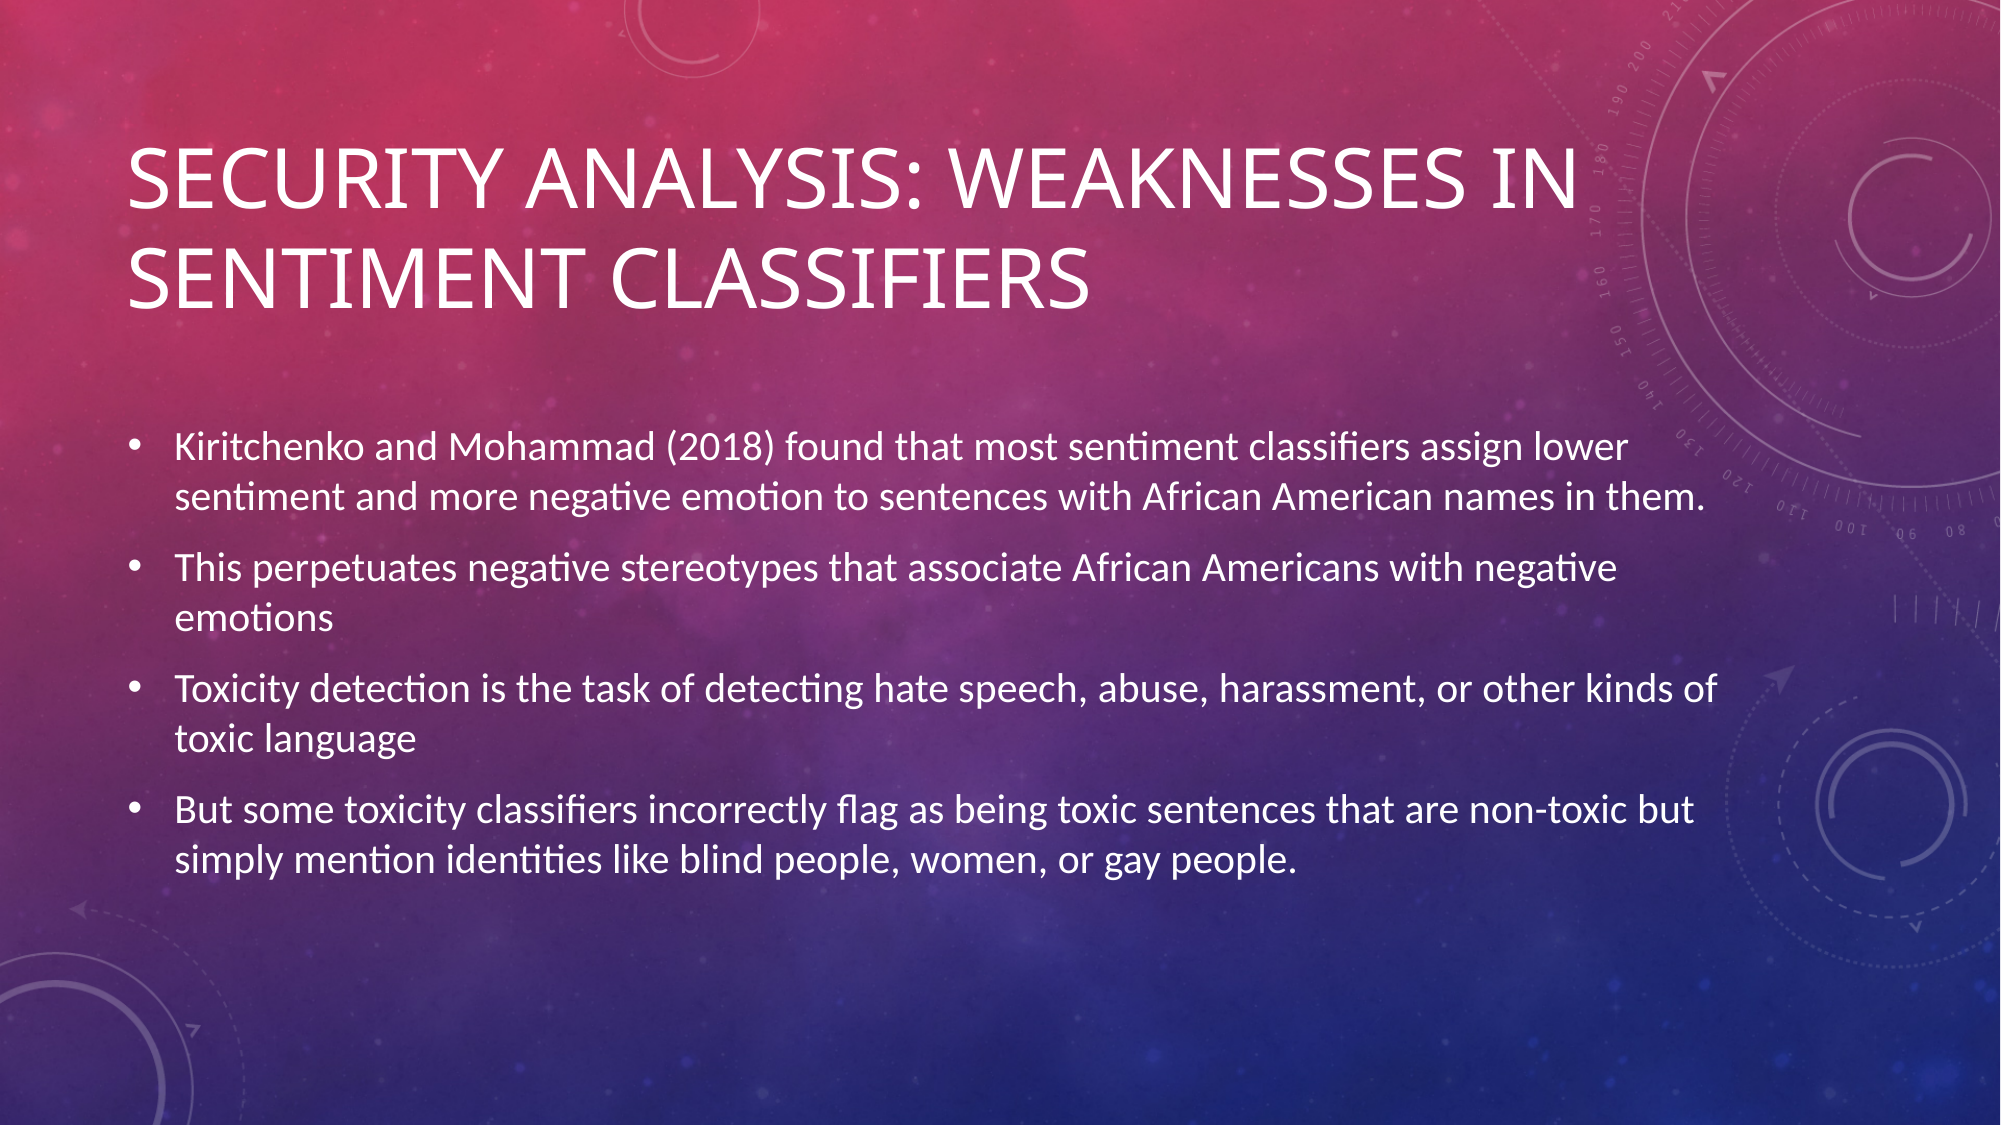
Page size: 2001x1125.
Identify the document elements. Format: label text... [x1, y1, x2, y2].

picture [0, 0, 2001, 1125]
title Security Analysis: Weaknesses in sentiment classifiers [111, 99, 1844, 352]
list Kiritchenko and Mohammad (2018) found that most sentiment classifiers assign lower sentiment and more negative emotion to sentences with African American names in them. This perpetuates negative stereotypes that associate African Americans with negative emotions Toxicity detection is the task of detecting hate speech, abuse, harassment, or other kinds of toxic language But some toxicity classifiers incorrectly flag as being toxic sentences that are non-toxic but simply mention identities like blind people, women, or gay people. [112, 351, 1775, 950]
